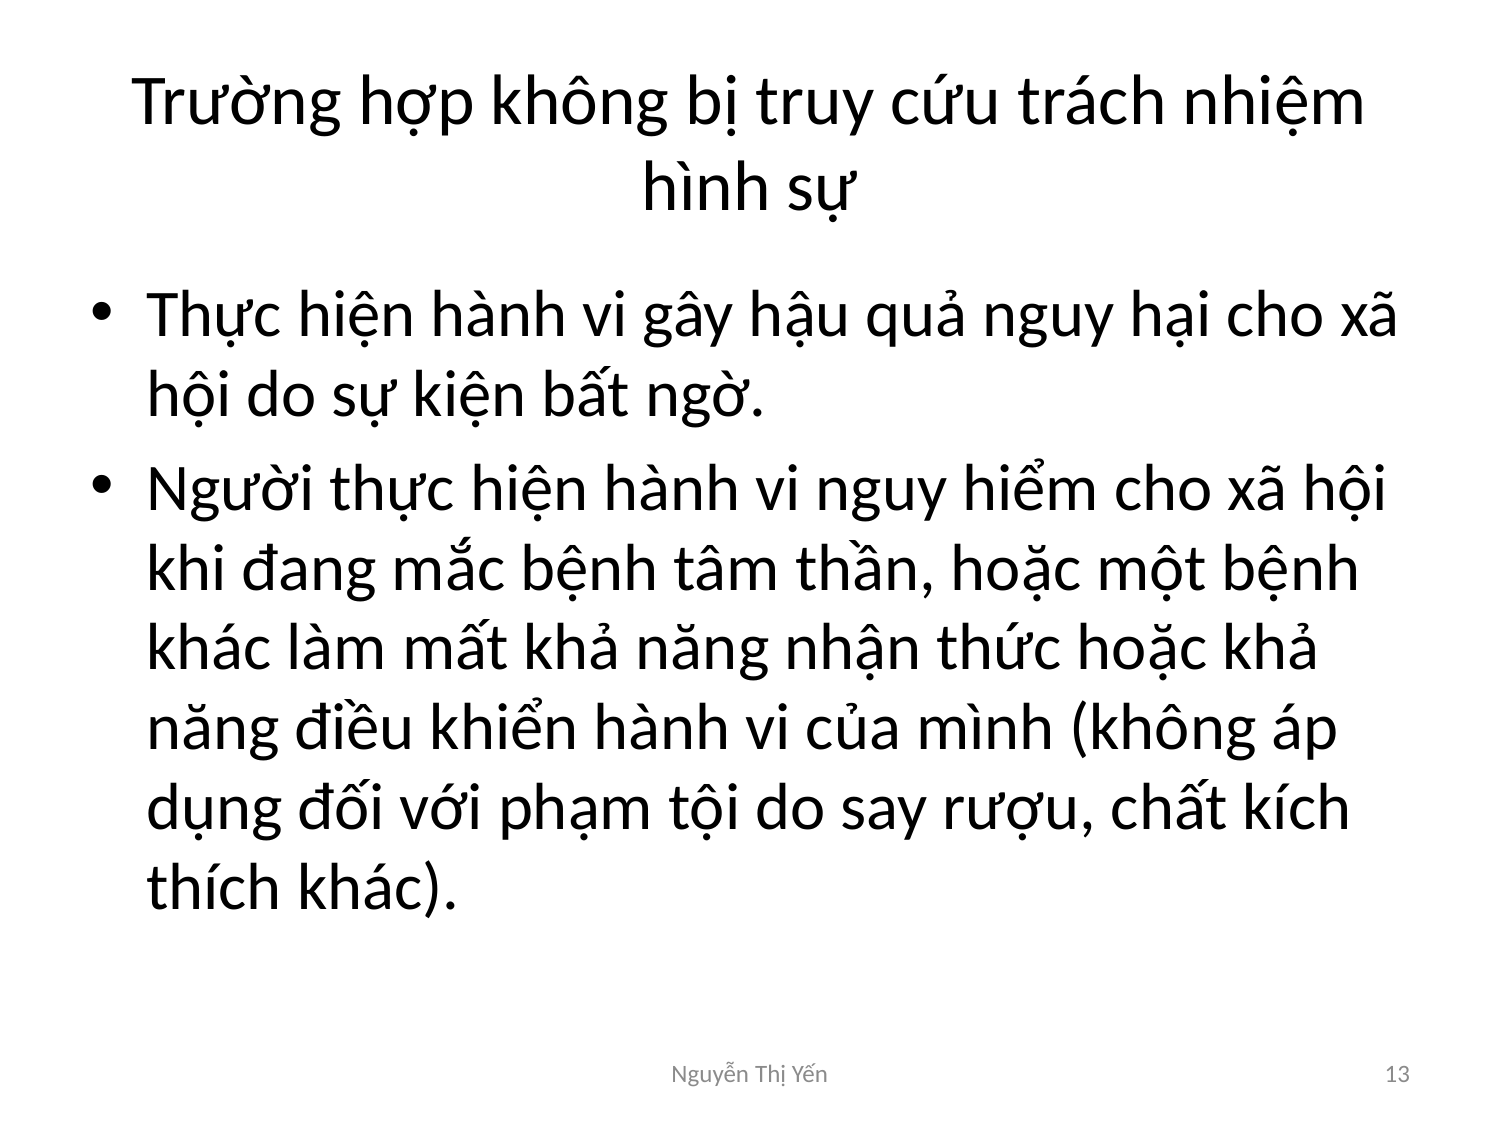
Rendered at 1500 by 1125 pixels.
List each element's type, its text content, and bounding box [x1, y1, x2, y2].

list Thực hiện hành vi gây hậu quả nguy hại cho xã hội do sự kiện bất ngờ. Người thực hiện hành vi nguy hiểm cho xã hội khi đang mắc bệnh tâm thần, hoặc một bệnh khác làm mất khả năng nhận thức hoặc khả năng điều khiển hành vi của mình (không áp dụng đối với phạm tội do say rượu, chất kích thích khác). [75, 262, 1425, 1005]
footer Nguyễn Thị Yến [512, 1042, 988, 1103]
slide_number 13 [1074, 1042, 1425, 1103]
title Trường hợp không bị truy cứu trách nhiệm hình sự [75, 45, 1425, 233]
